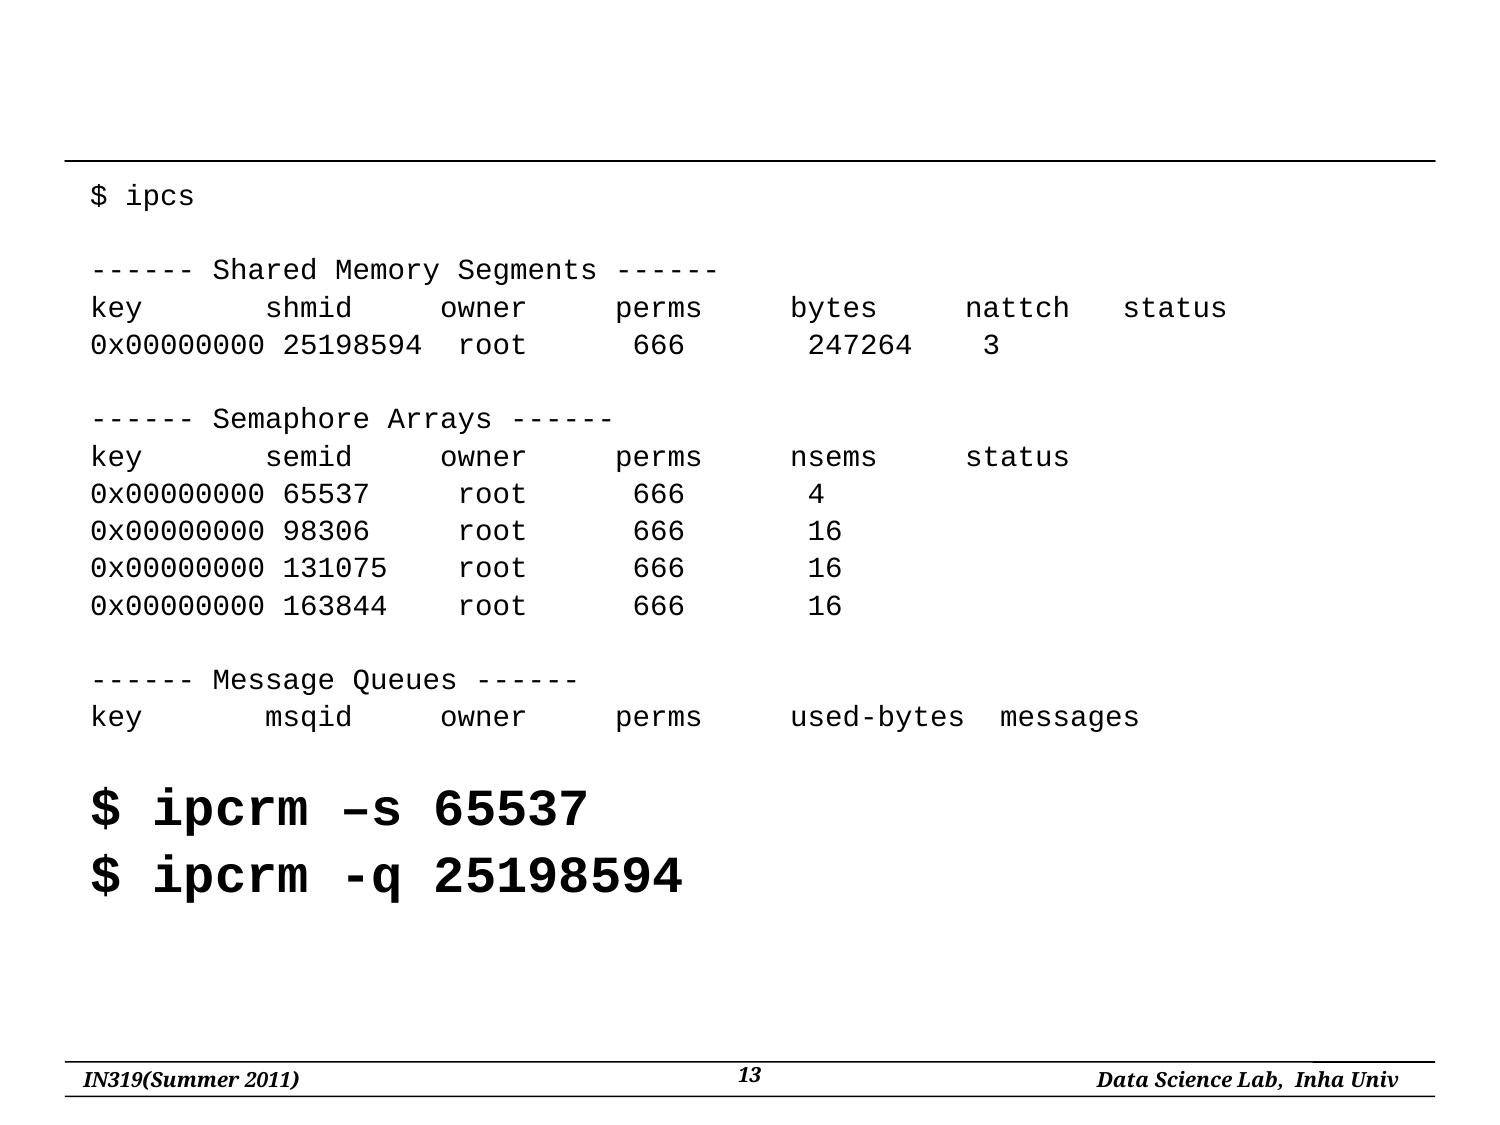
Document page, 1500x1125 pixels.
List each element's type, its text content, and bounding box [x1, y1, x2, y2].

slide_number 13 [574, 1054, 925, 1102]
list $ ipcs ------ Shared Memory Segments ------ key shmid owner perms bytes nattch status 0x00000000 25198594 root 666 247264 3 ------ Semaphore Arrays ------ key semid owner perms nsems status 0x00000000 65537 root 666 4 0x00000000 98306 root 666 16 0x00000000 131075 root 666 16 0x00000000 163844 root 666 16 ------ Message Queues ------ key msqid owner perms used-bytes messages $ ipcrm –s 65537 $ ipcrm -q 25198594 [74, 172, 1426, 1006]
